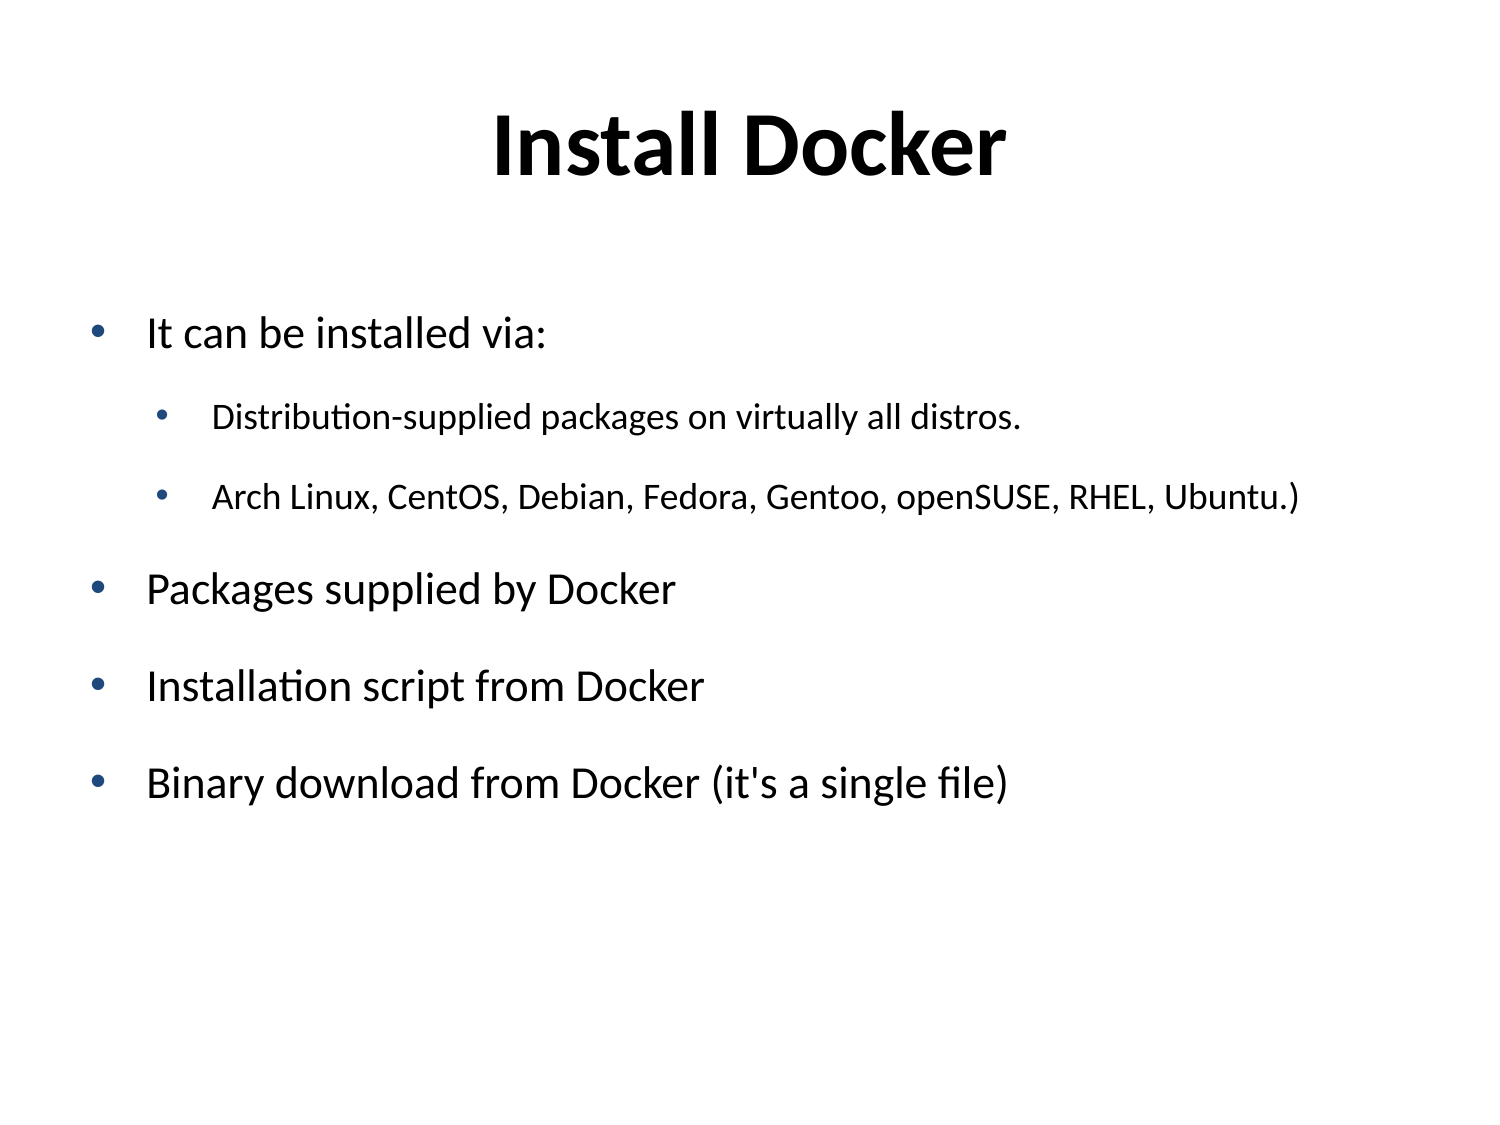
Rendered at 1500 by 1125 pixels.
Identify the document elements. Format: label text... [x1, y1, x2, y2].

title Install Docker [75, 45, 1425, 233]
list It can be installed via: Distribution-supplied packages on virtually all distros. Arch Linux, CentOS, Debian, Fedora, Gentoo, openSUSE, RHEL, Ubuntu.) Packages supplied by Docker Installation script from Docker Binary download from Docker (it's a single file) [75, 262, 1425, 1005]
